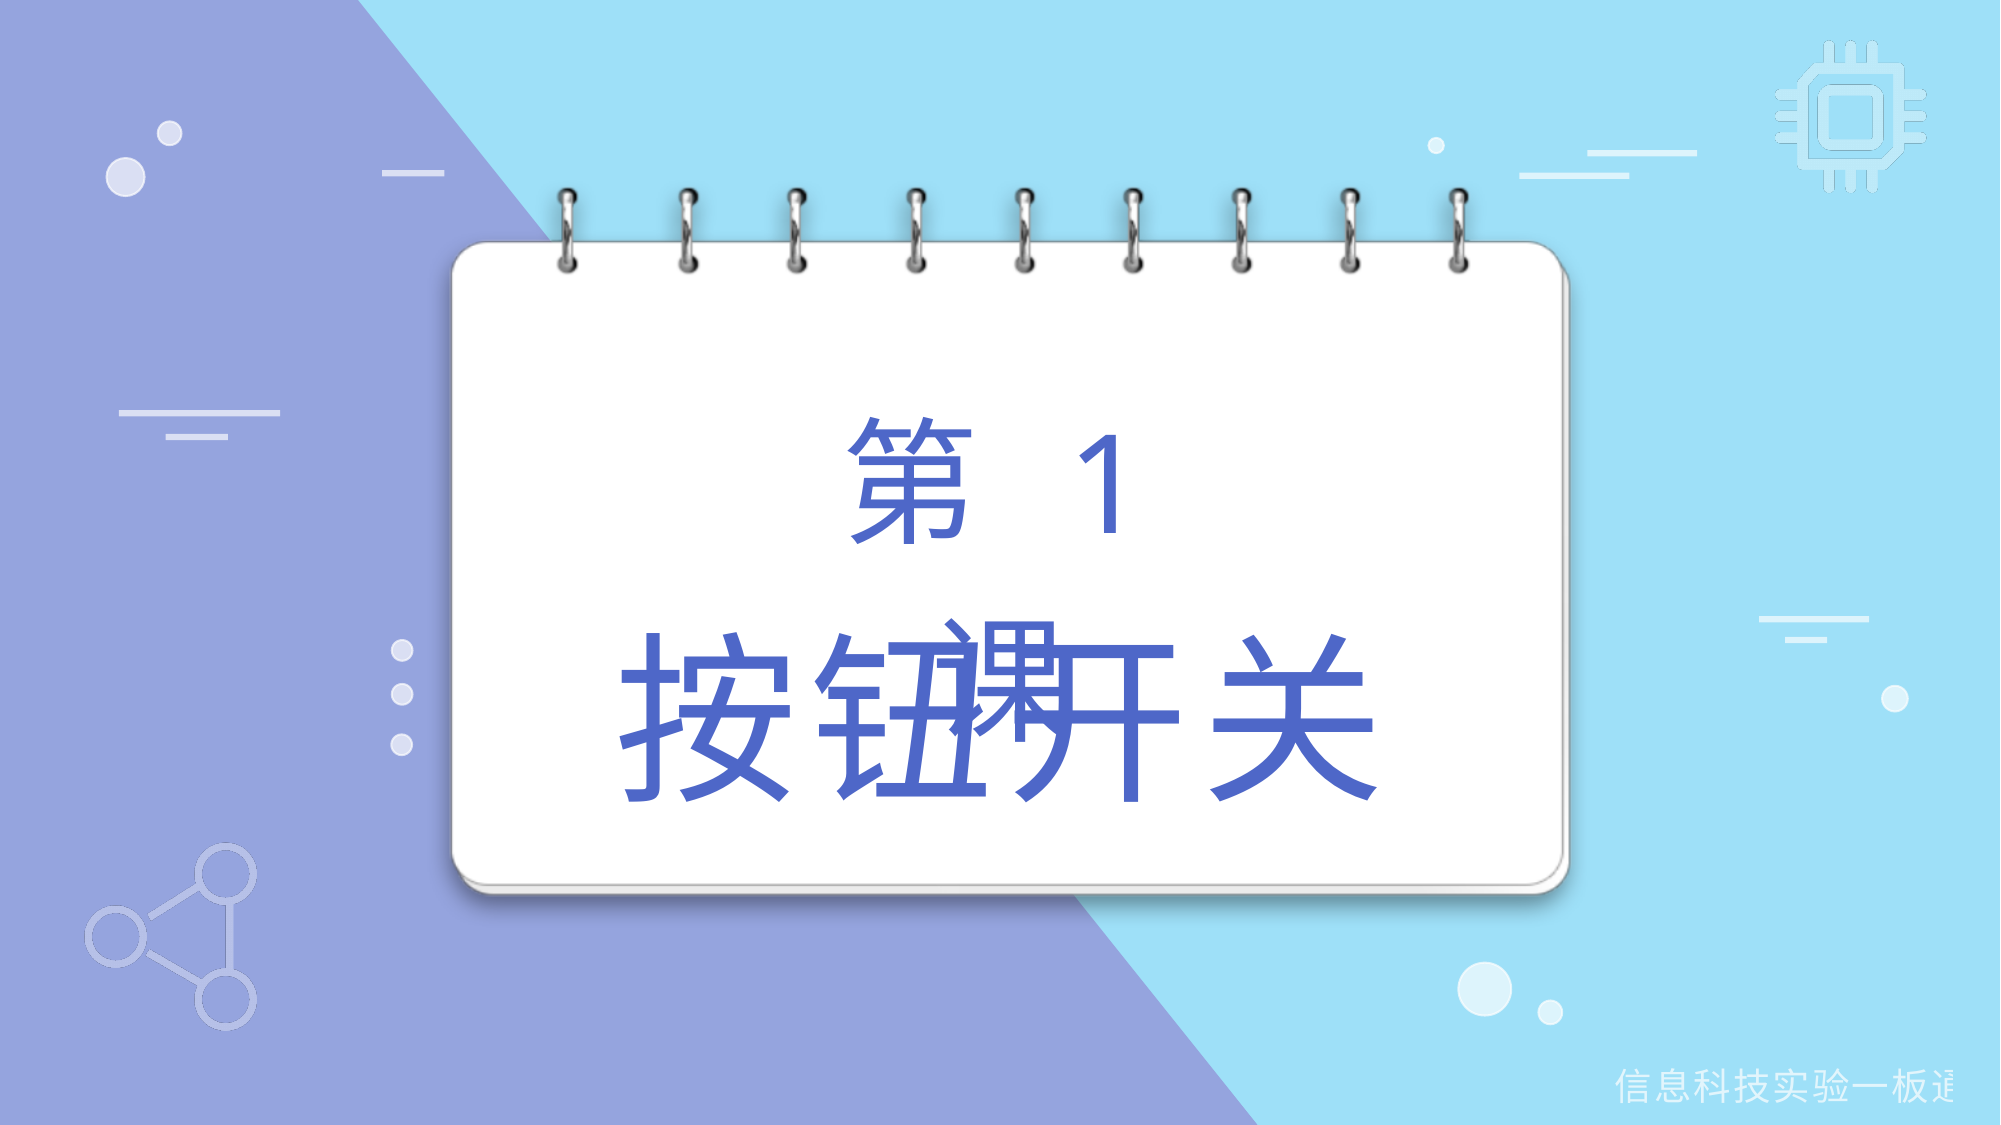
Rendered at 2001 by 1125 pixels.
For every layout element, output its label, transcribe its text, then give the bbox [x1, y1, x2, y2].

list 按钮开关 [589, 552, 1411, 820]
list 第 1 课 [751, 355, 1249, 560]
picture [1750, 16, 1951, 217]
picture [411, 163, 1589, 916]
picture [70, 836, 271, 1037]
